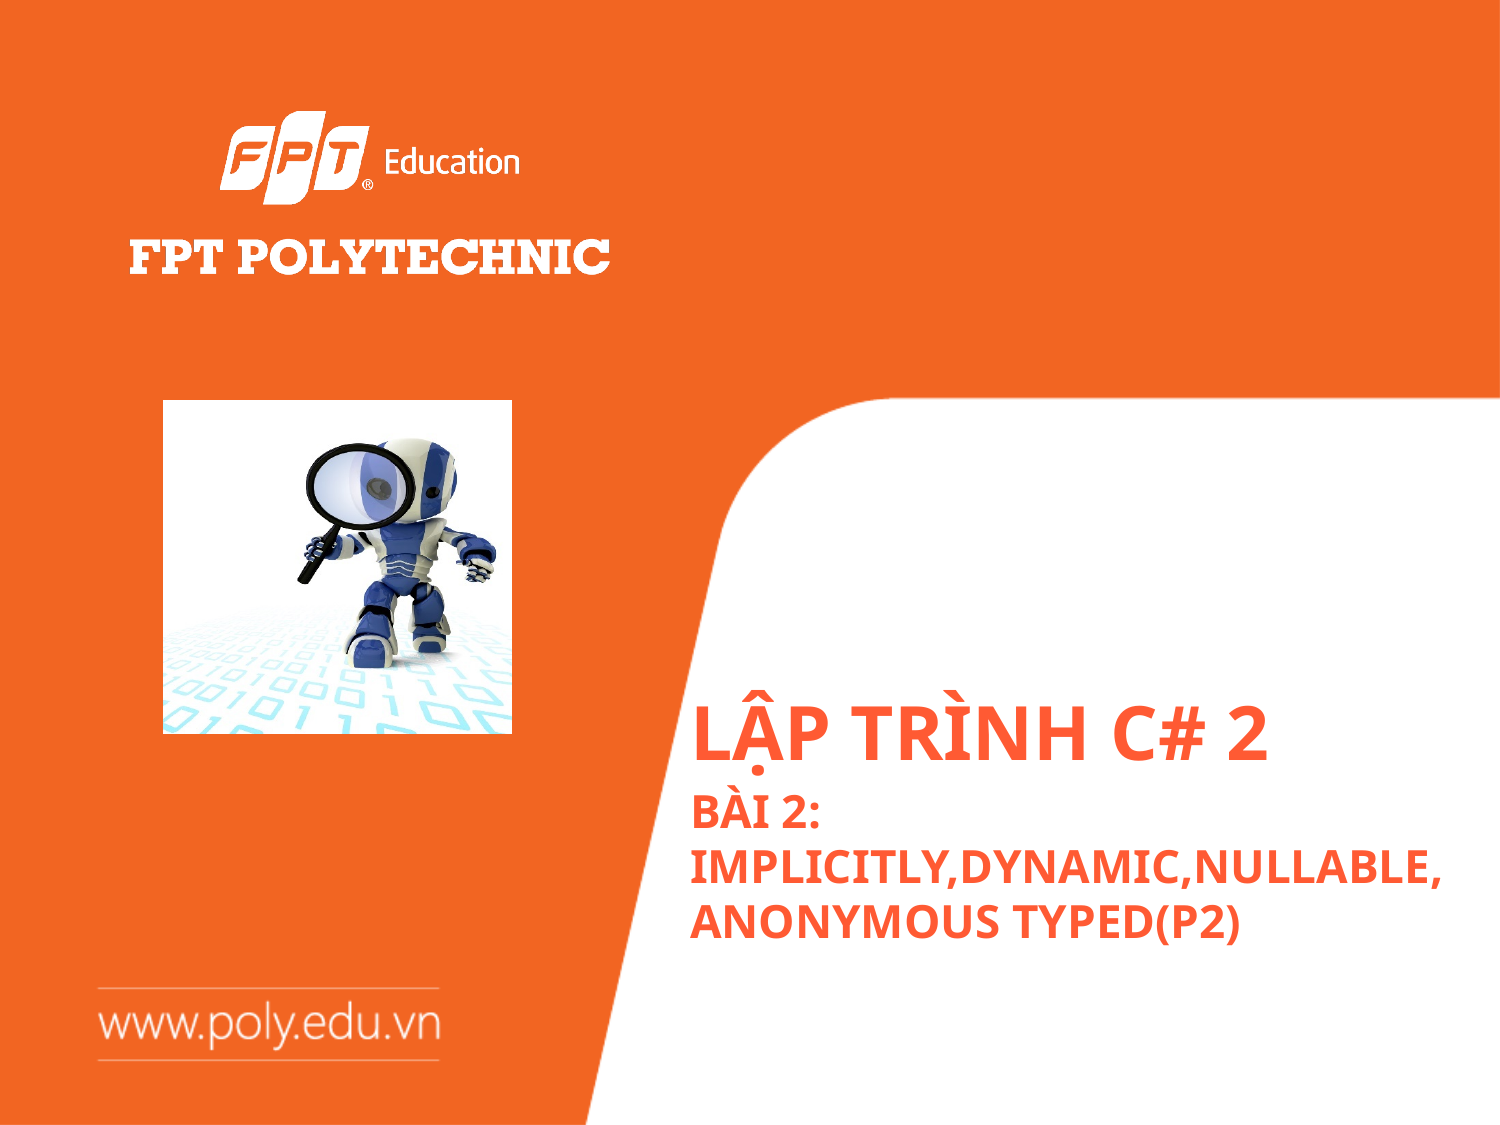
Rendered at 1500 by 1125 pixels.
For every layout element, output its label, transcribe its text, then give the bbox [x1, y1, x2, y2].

subtitle Bài 2: Implicitly,Dynamic,Nullable, Anonymous Typed(P2) [675, 774, 1500, 938]
title Lập Trình C# 2 [675, 662, 1500, 774]
picture [0, 0, 1500, 1125]
